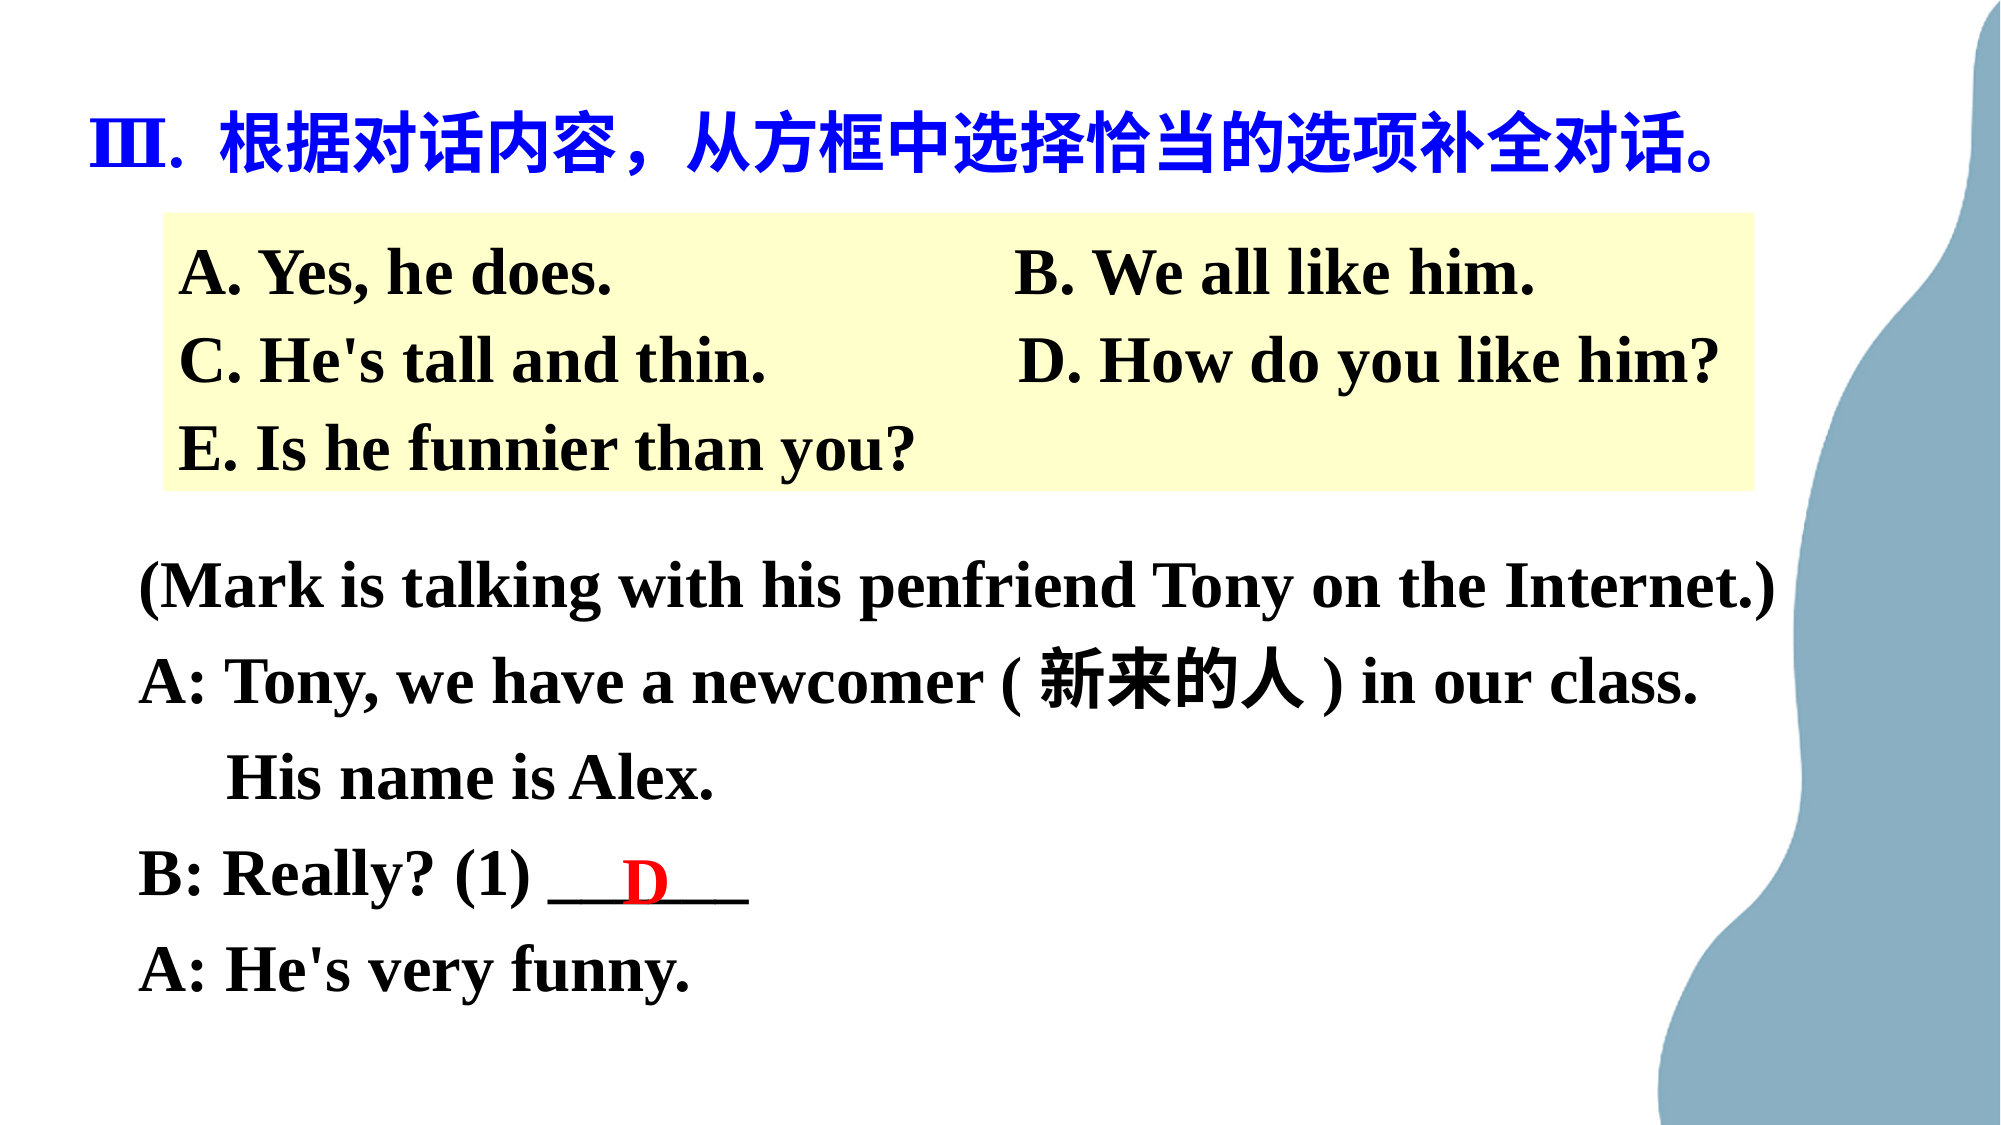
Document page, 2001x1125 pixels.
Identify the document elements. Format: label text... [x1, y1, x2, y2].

text_box A. Yes, he does. B. We all like him. C. He's tall and thin. D. How do you like him? E. Is he funnier than you? [163, 212, 1755, 492]
text_box D [608, 822, 702, 926]
picture [0, 0, 2001, 1125]
text_box (Mark is talking with his penfriend Tony on the Internet.) A: Tony, we have a newcomer (新来的人) in our class. His name is Alex. B: Really? (1) ______ A: He's very funny. [124, 517, 1794, 1012]
text_box Ⅲ. 根据对话内容，从方框中选择恰当的选项补全对话。 [72, 85, 1734, 188]
